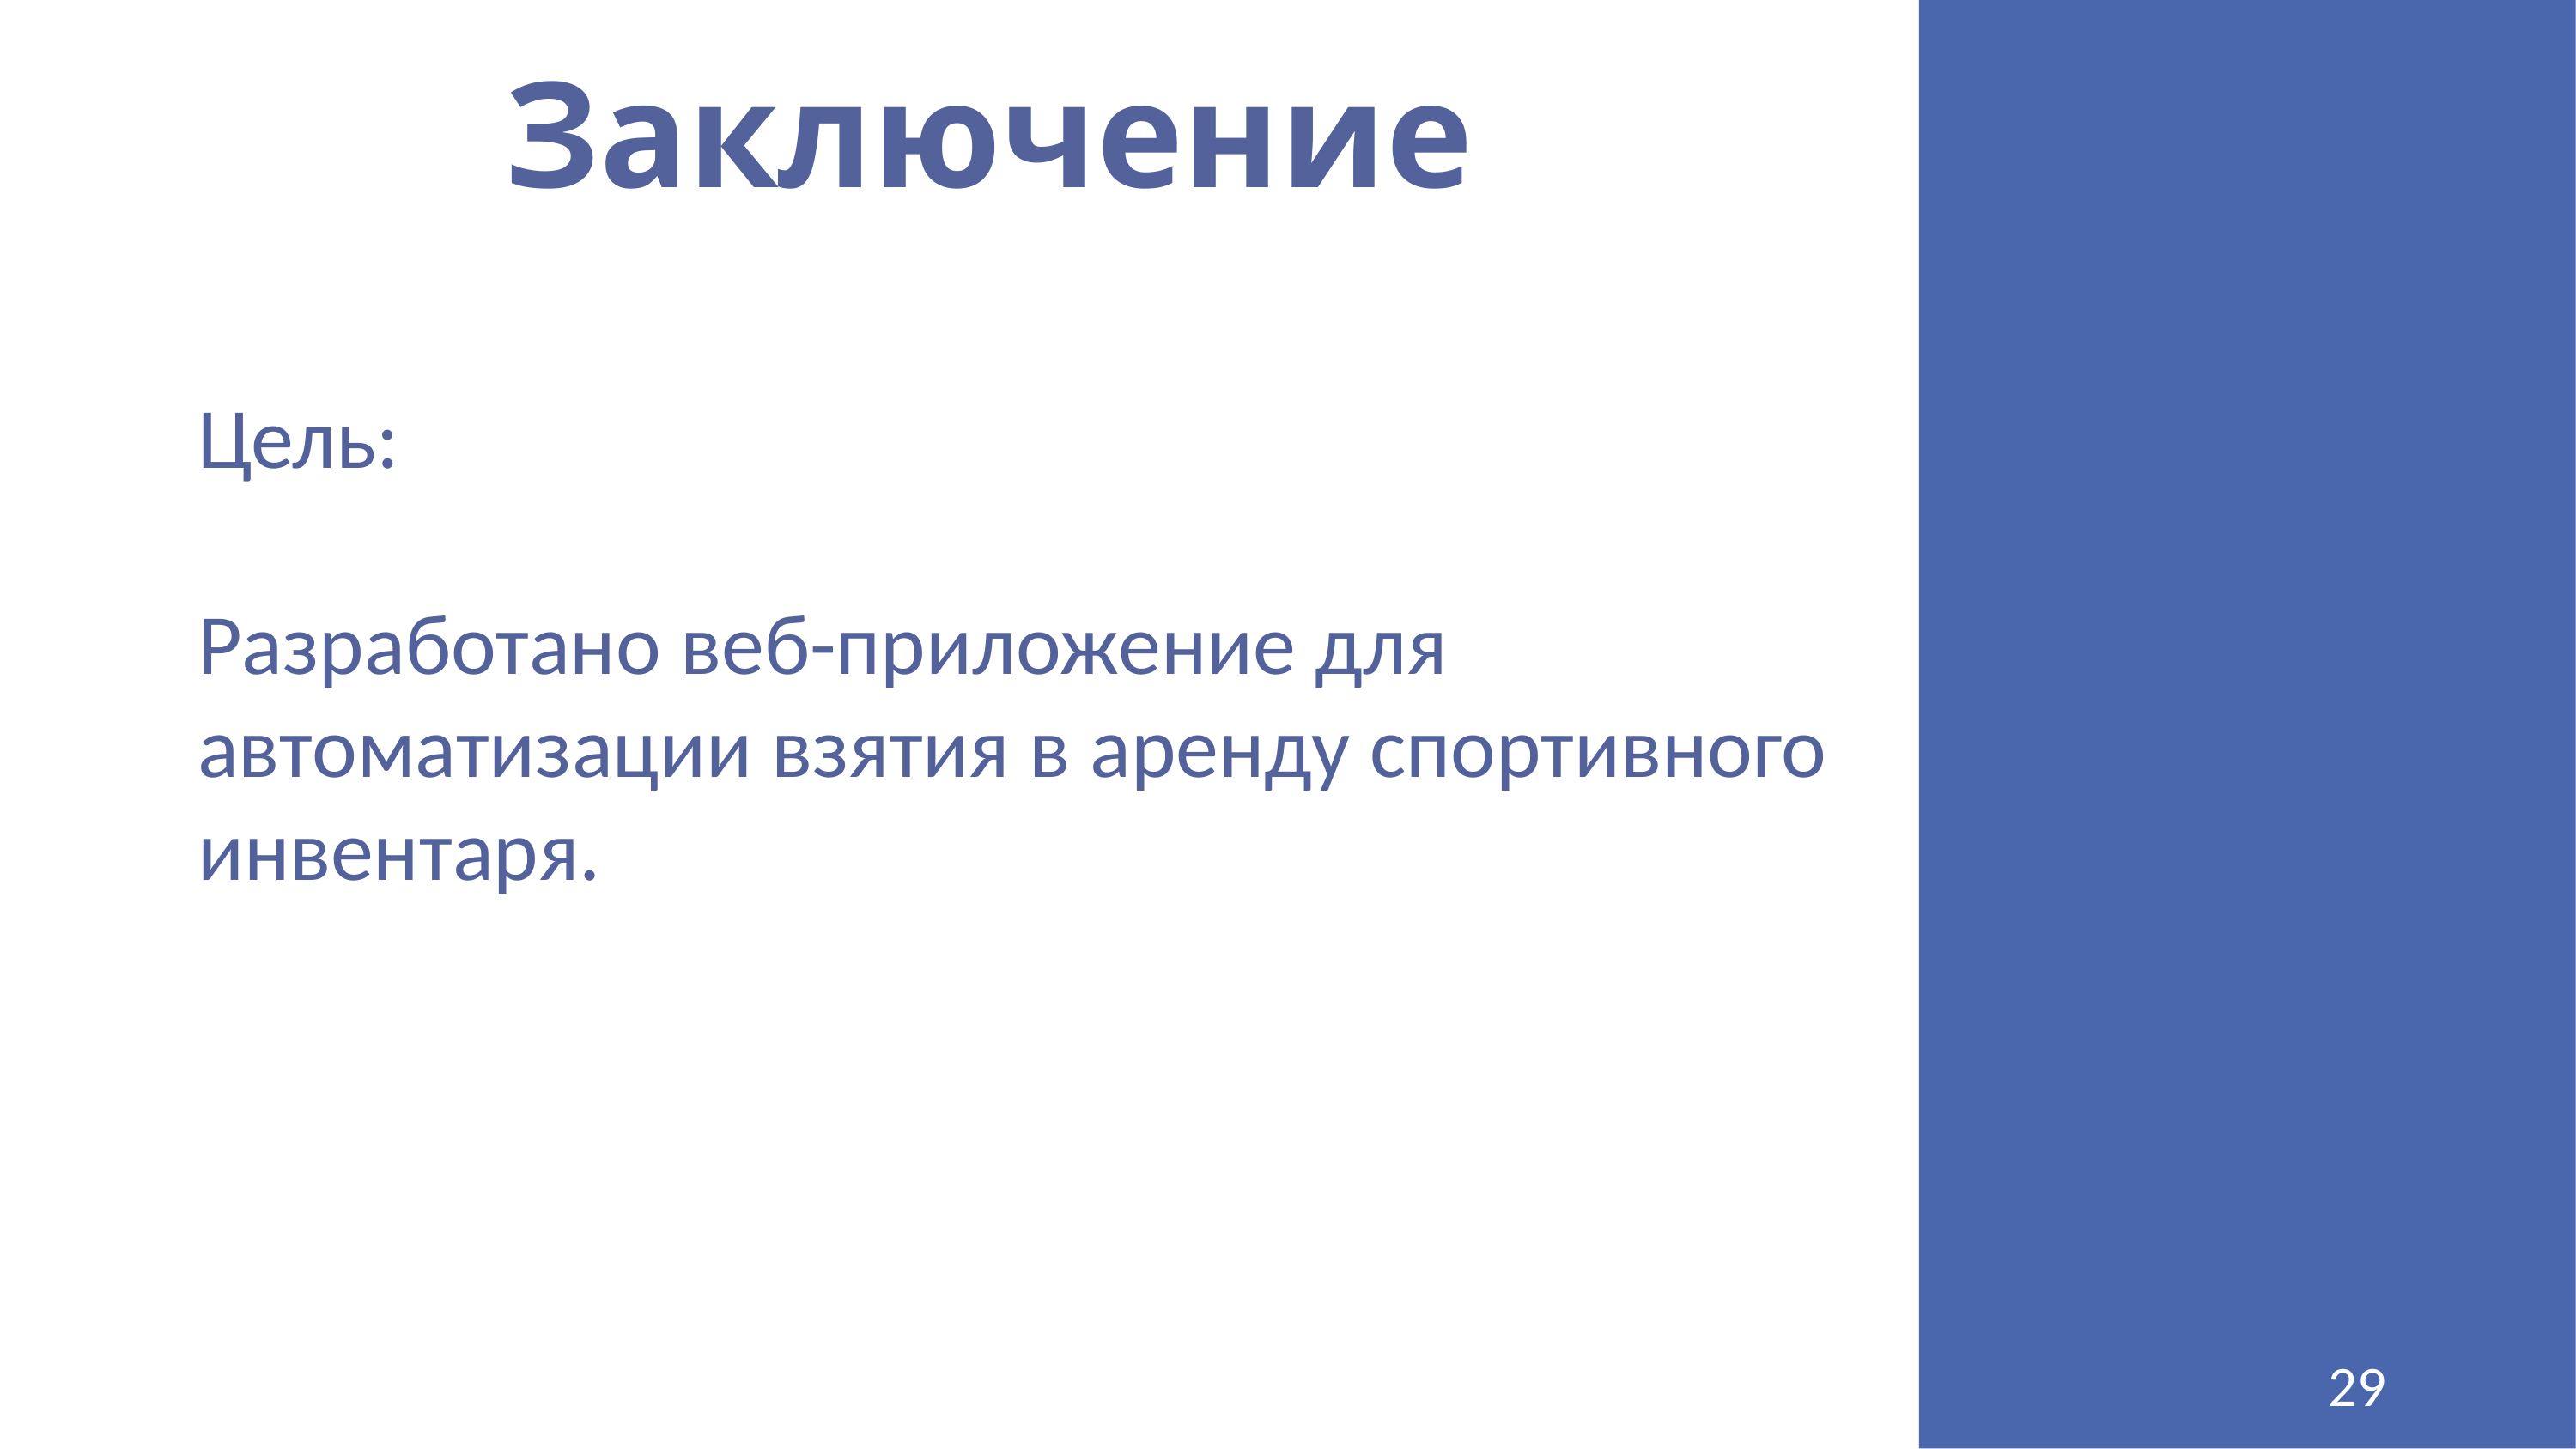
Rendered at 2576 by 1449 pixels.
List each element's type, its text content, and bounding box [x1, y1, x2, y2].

text_box Заключение [263, 0, 1715, 281]
text_box Цель: Разработано веб-приложение для автоматизации взятия в аренду спортивного инвентаря. [178, 373, 1979, 1113]
text_box [1918, 0, 2576, 1449]
text_box 29 [1819, 1343, 2399, 1420]
